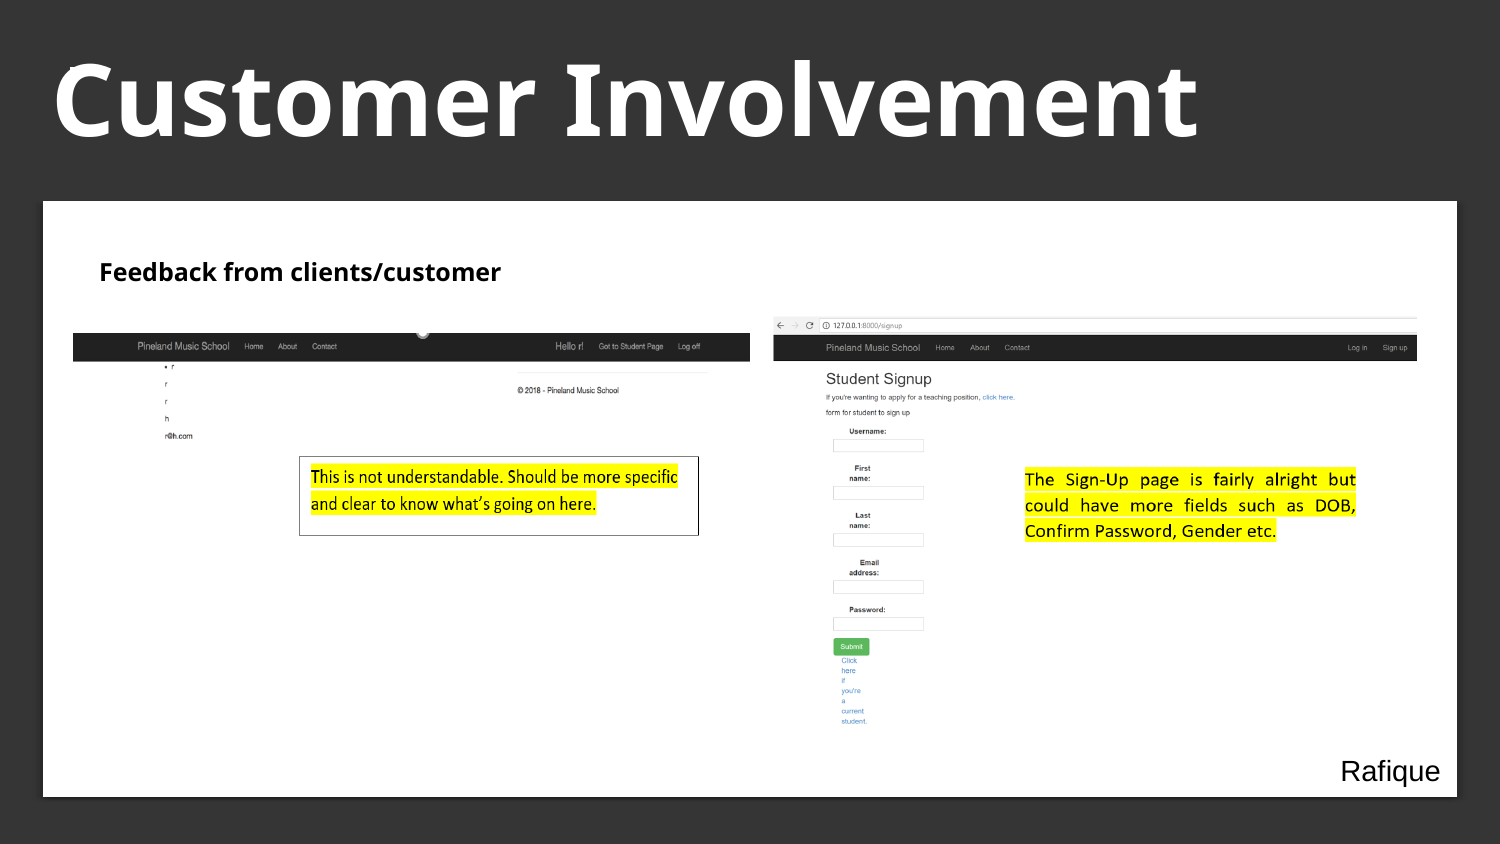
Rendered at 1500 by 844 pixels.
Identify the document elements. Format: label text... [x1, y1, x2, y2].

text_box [0, 175, 1500, 821]
picture [72, 333, 751, 672]
picture [772, 313, 1423, 738]
title Customer Involvement [36, 21, 1217, 170]
